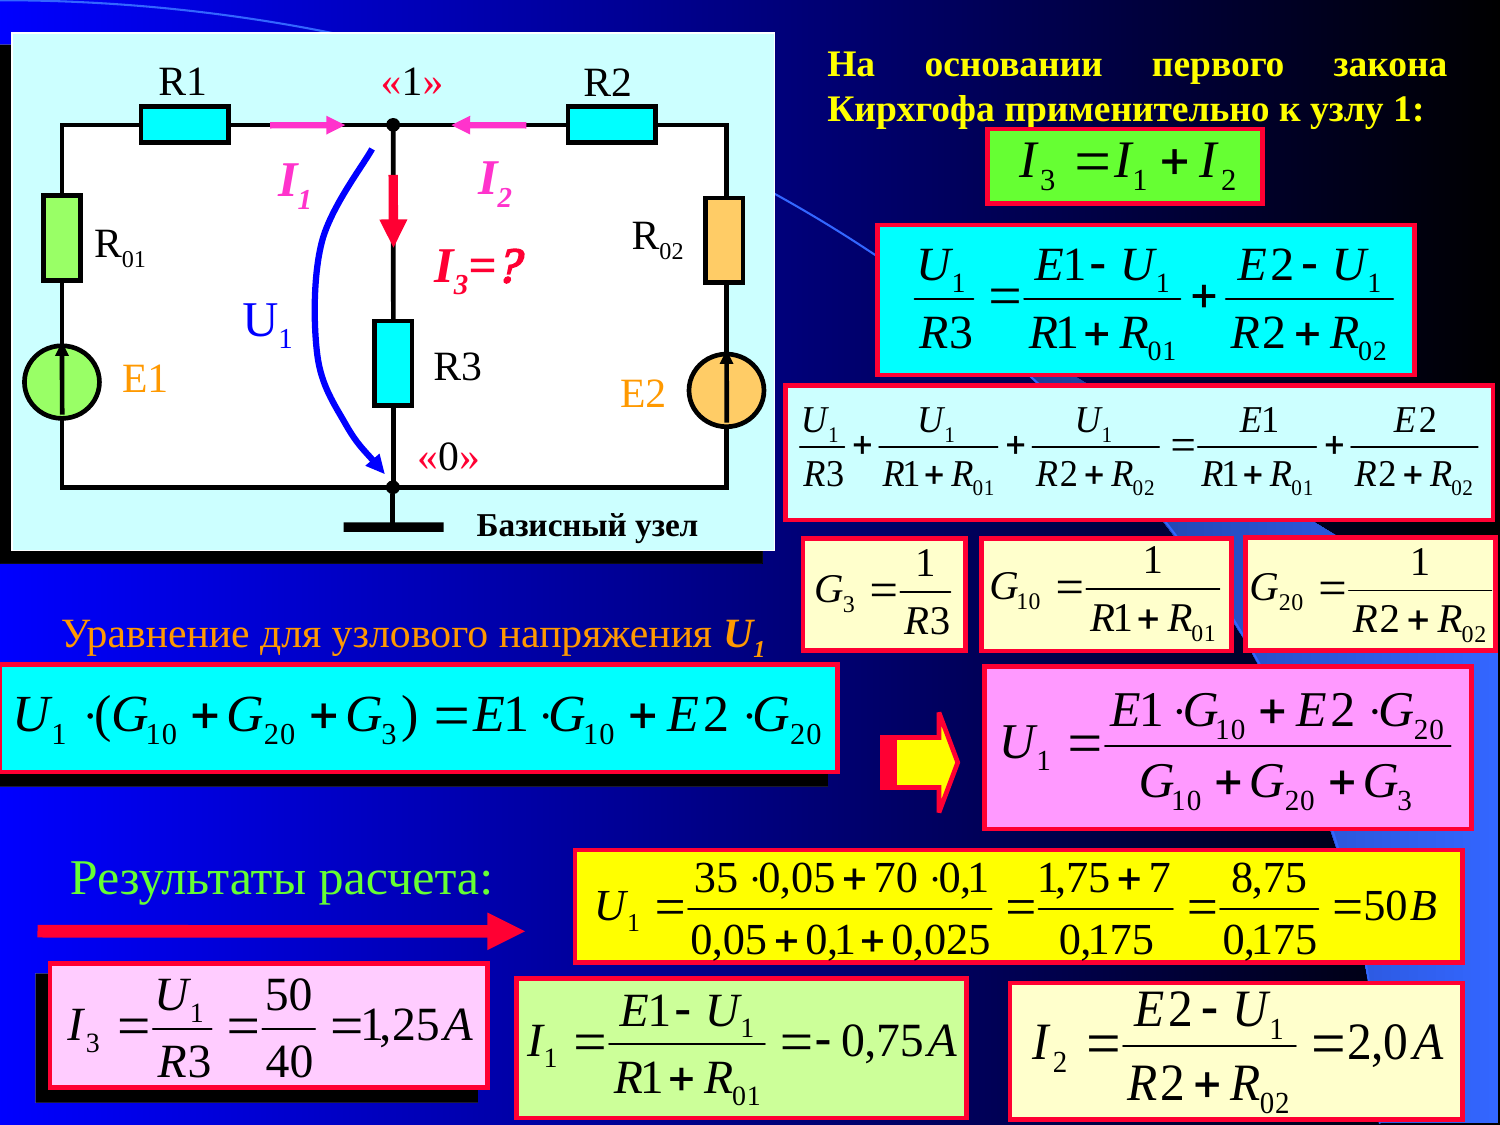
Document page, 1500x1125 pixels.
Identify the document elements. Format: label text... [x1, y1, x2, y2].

text_box Результаты расчета: [61, 843, 502, 905]
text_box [49, 963, 488, 1089]
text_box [984, 666, 1473, 830]
text_box [887, 737, 893, 788]
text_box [987, 124, 1263, 205]
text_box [229, 148, 385, 475]
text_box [518, 980, 965, 1116]
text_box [1009, 975, 1463, 1125]
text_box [0, 597, 838, 773]
text_box [37, 925, 526, 938]
text_box На основании первого закона Кирхгофа применительно к узлу 1: [812, 31, 1463, 136]
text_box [1244, 535, 1500, 652]
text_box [11, 33, 775, 584]
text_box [980, 534, 1232, 652]
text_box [802, 537, 966, 651]
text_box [876, 224, 1415, 376]
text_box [574, 849, 1463, 973]
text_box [785, 385, 1494, 521]
text_box [882, 737, 886, 788]
text_box [894, 712, 958, 813]
